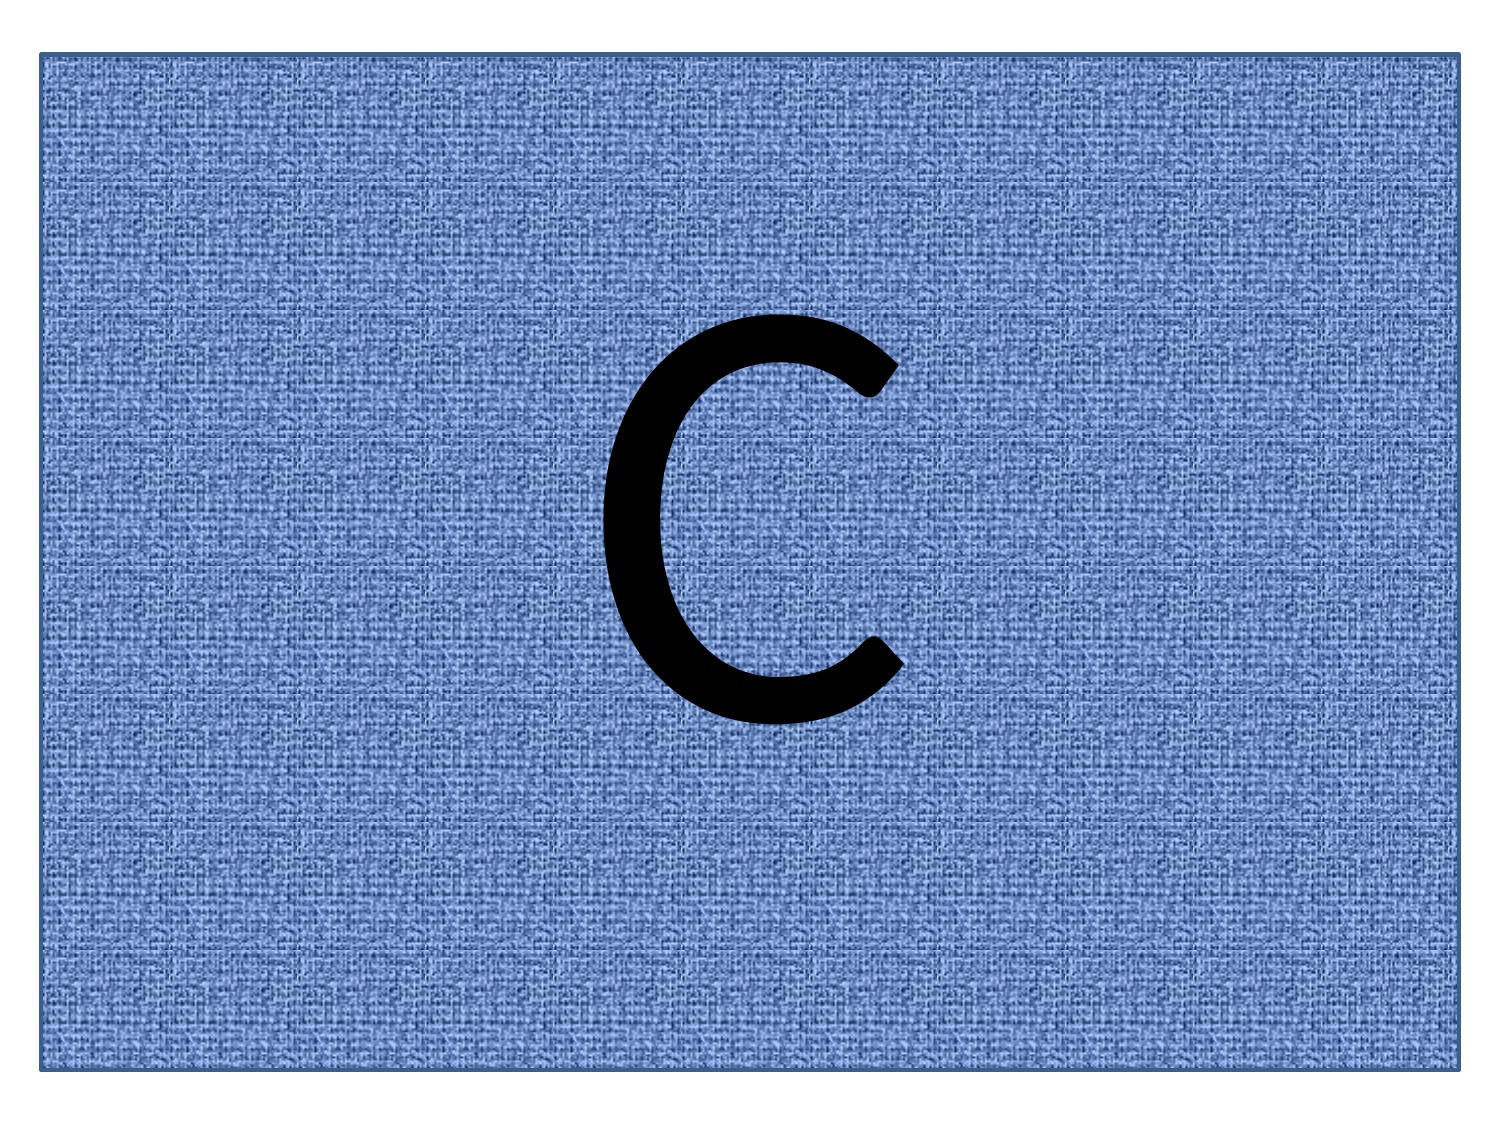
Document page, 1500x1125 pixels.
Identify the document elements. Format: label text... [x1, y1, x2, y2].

title C [112, 349, 1388, 591]
text_box [39, 52, 1461, 1072]
